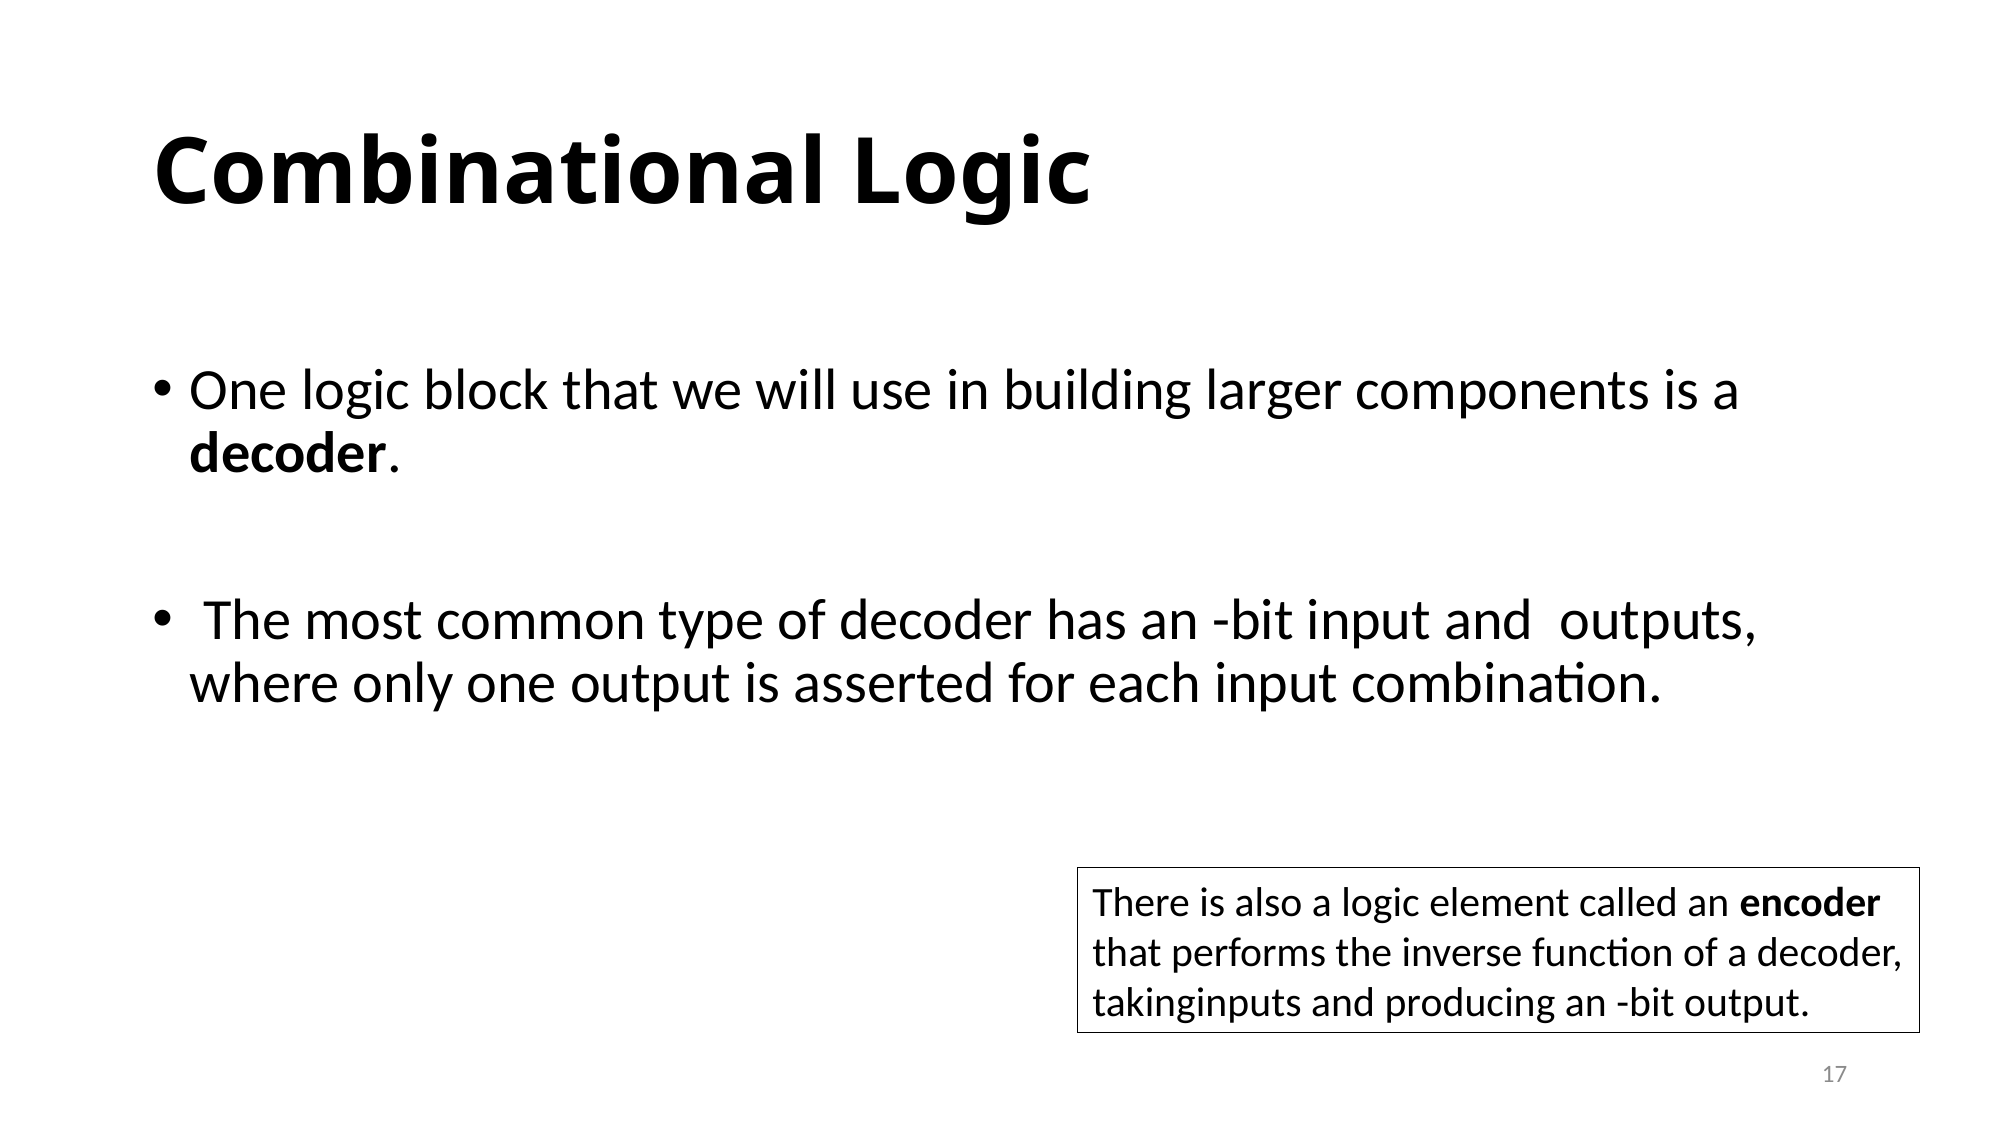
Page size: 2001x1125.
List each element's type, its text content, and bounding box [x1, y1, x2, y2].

title Combinational Logic [137, 64, 1863, 283]
slide_number 17 [1412, 1042, 1863, 1103]
